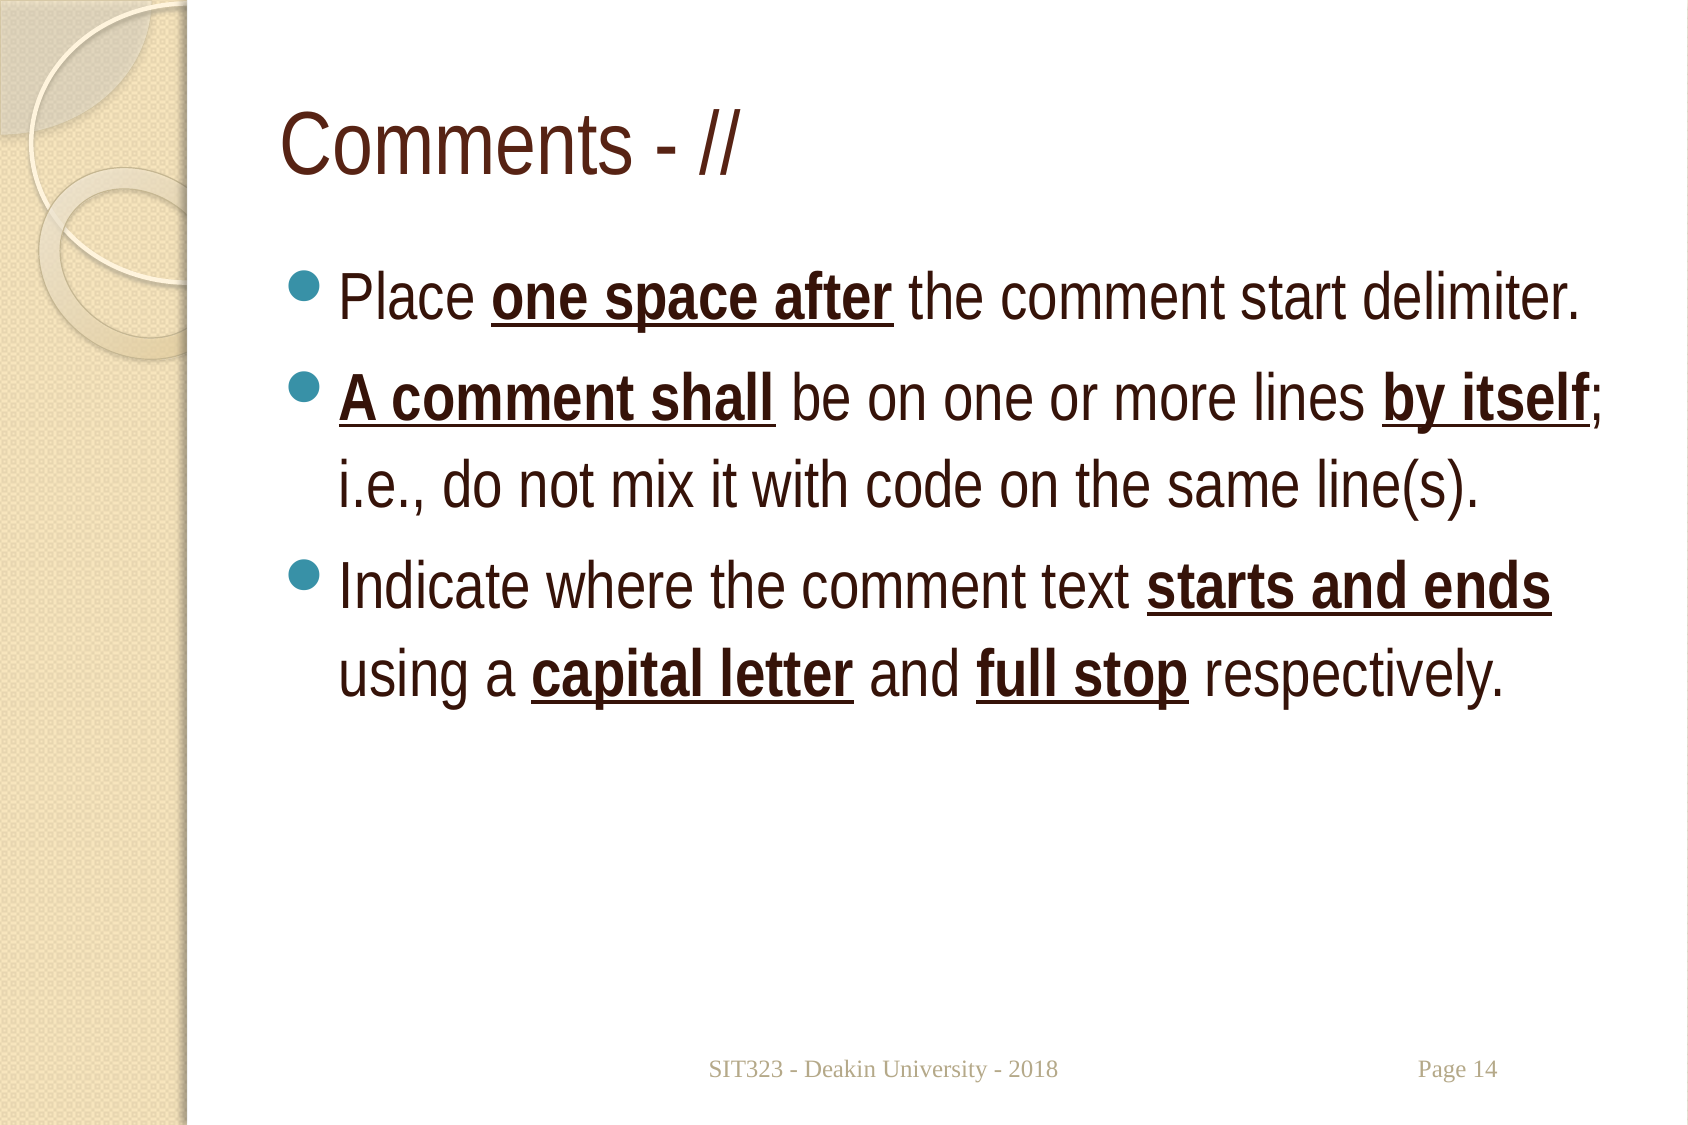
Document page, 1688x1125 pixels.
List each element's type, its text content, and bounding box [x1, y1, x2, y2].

text_box Page 14 [1282, 1024, 1633, 1090]
title Comments - // [264, 45, 1649, 233]
list Place one space after the comment start delimiter. A comment shall be on one or more lines by itself; i.e., do not mix it with code on the same line(s). Indicate where the comment text starts and ends using a capital letter and full stop respectively. [264, 237, 1649, 1025]
text_box SIT323 - Deakin University - 2018 [693, 1024, 1169, 1090]
